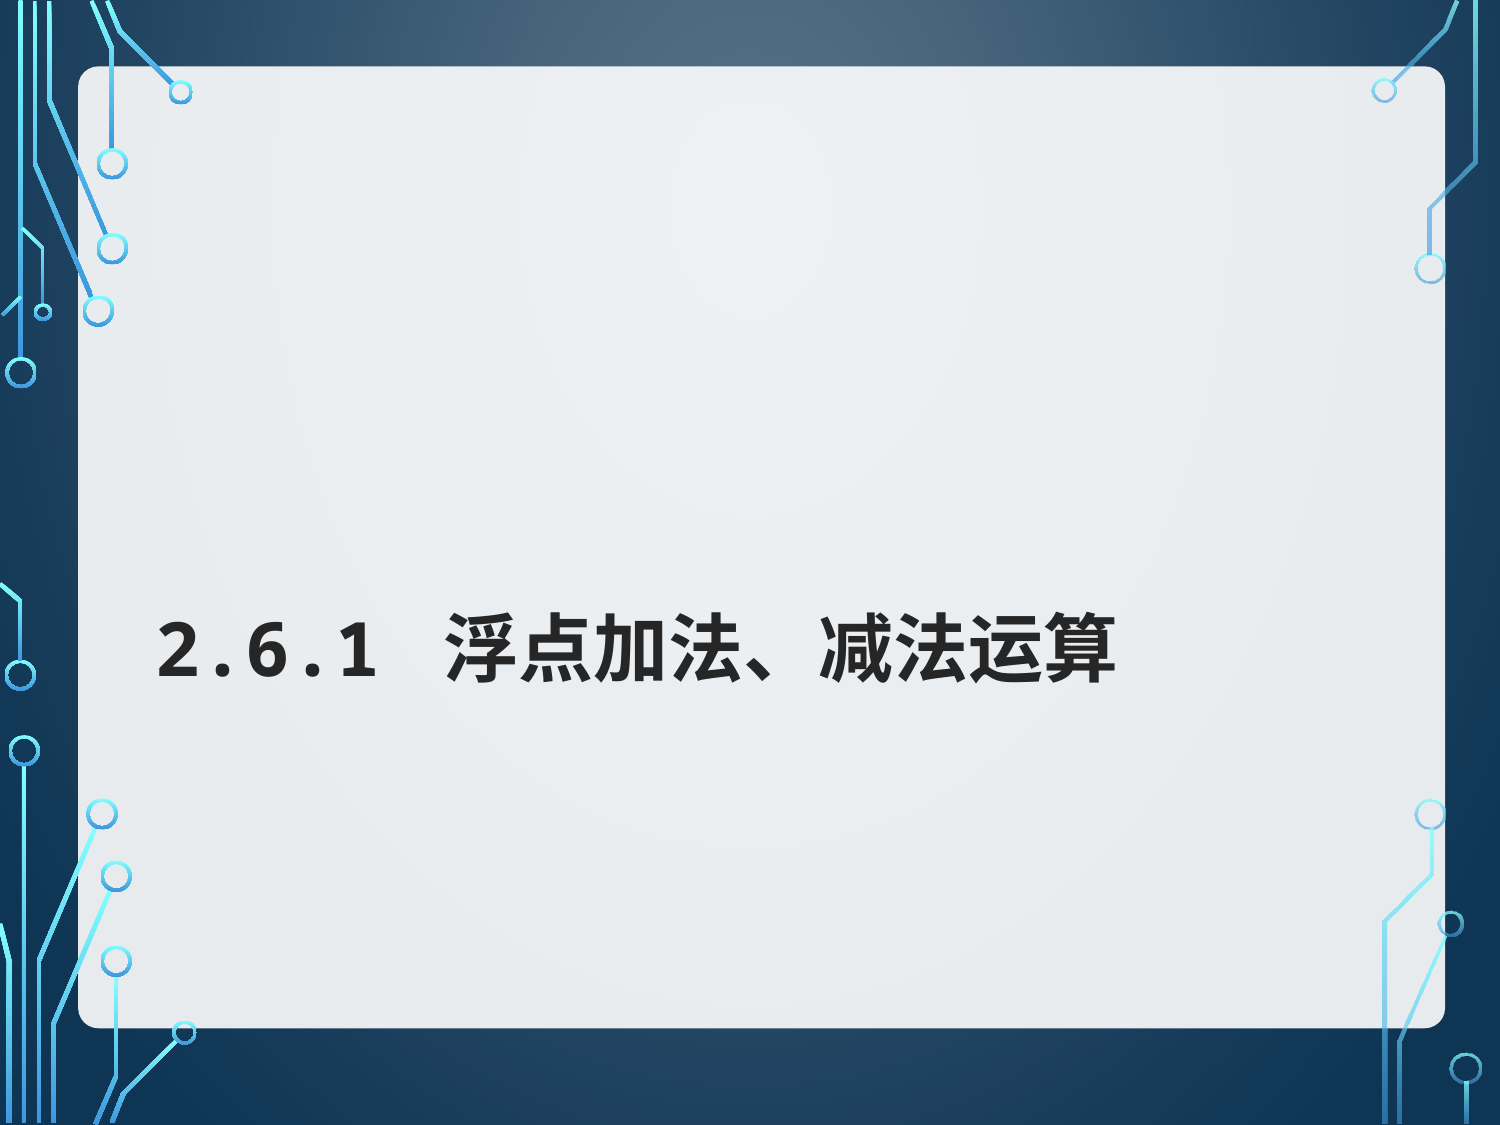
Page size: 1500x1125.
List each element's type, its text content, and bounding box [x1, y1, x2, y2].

title 2.6.1 浮点加法、减法运算 [140, 232, 1360, 701]
